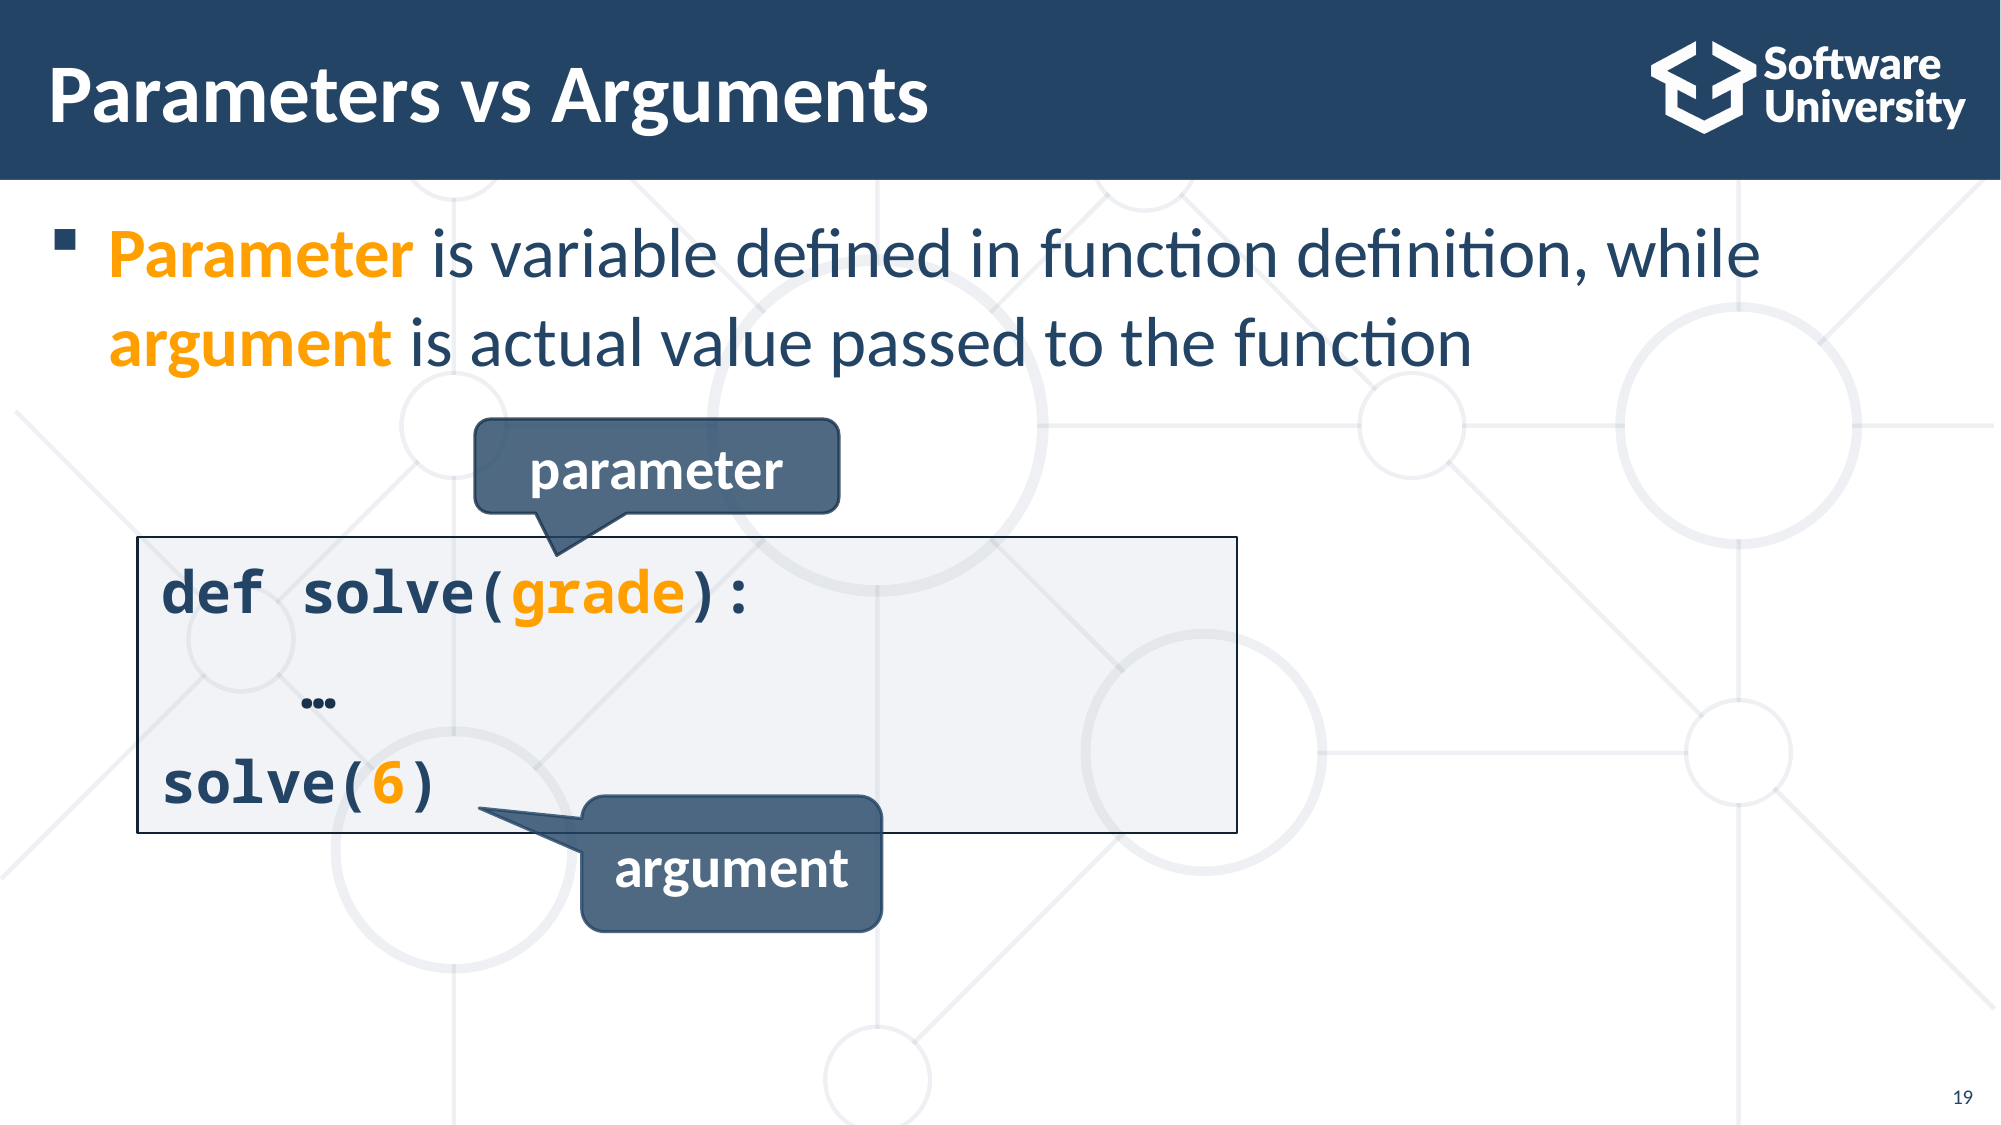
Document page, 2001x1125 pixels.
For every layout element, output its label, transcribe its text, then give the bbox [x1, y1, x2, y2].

slide_number 19 [1927, 1067, 1989, 1117]
text_box def solve(grade): … solve(6) [137, 537, 1238, 833]
picture [1651, 41, 1966, 134]
list Parameter is variable defined in function definition, while argument is actual value passed to the function [31, 196, 1970, 1104]
text_box argument [477, 793, 884, 934]
title Parameters vs Arguments [31, 16, 1625, 162]
text_box parameter [472, 416, 842, 558]
